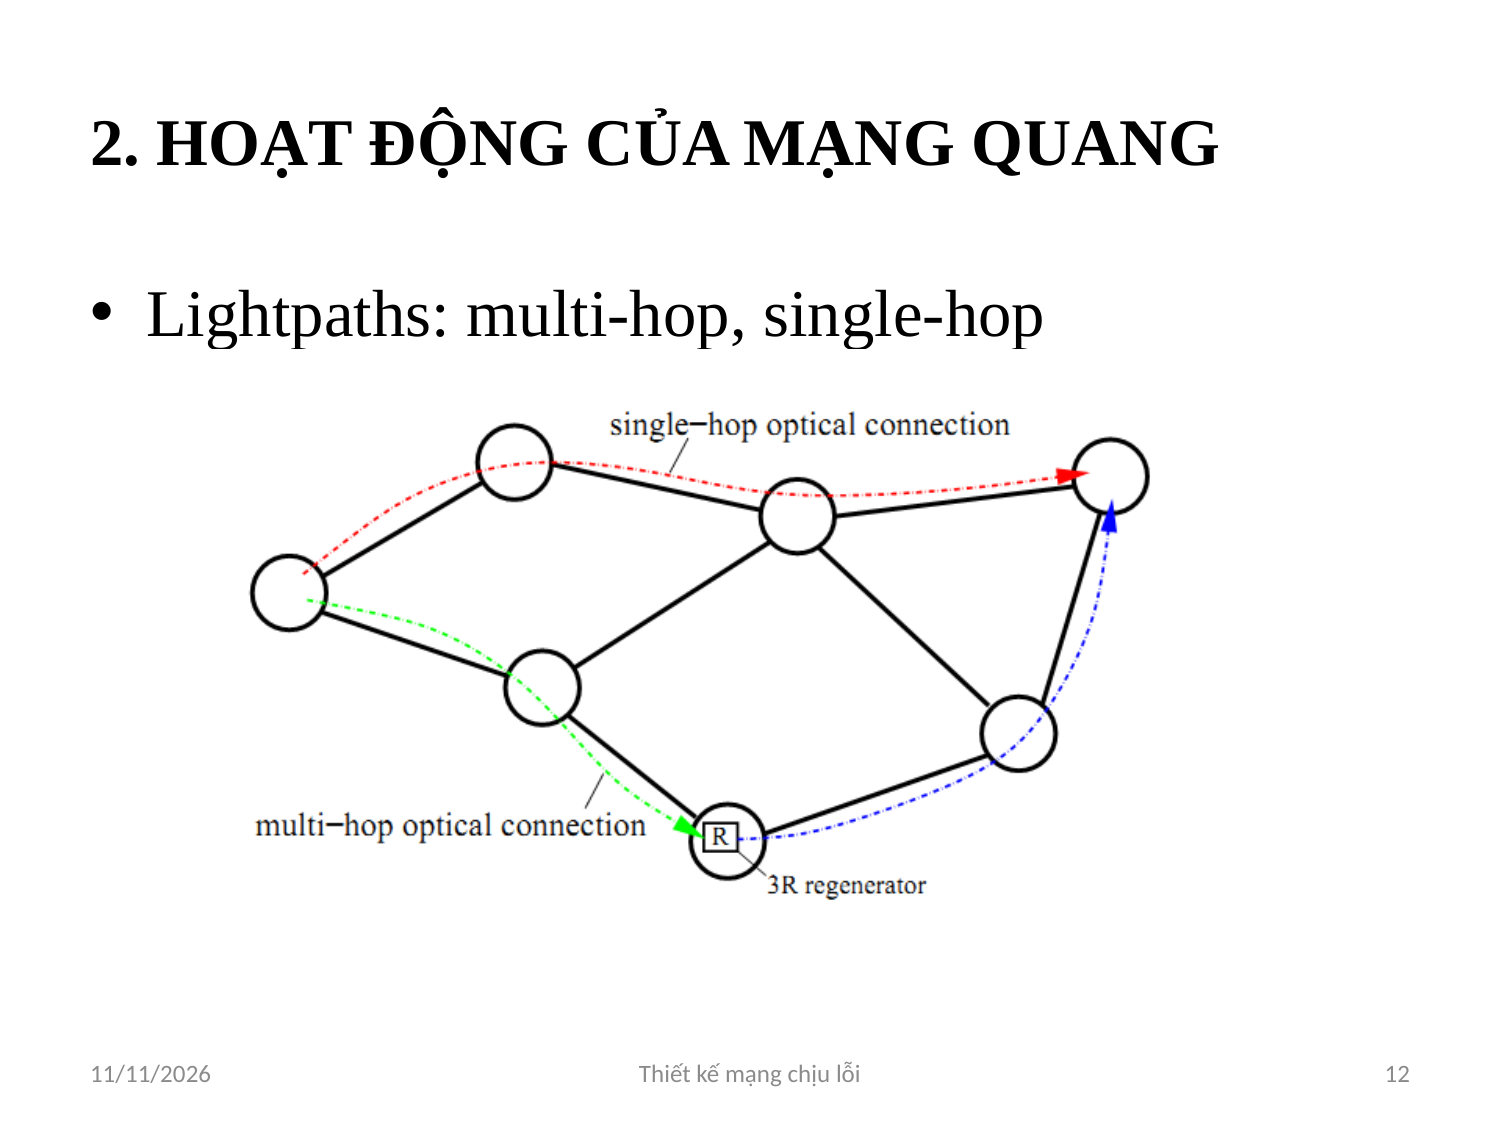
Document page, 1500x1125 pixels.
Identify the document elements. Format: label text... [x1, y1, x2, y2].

footer Thiết kế mạng chịu lỗi [512, 1042, 988, 1103]
list Lightpaths: multi-hop, single-hop [75, 262, 1425, 1005]
picture [174, 349, 1187, 926]
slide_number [75, 1042, 425, 1103]
slide_number 12 [1074, 1042, 1425, 1103]
title 2. HOẠT ĐỘNG CỦA MẠNG QUANG [75, 45, 1425, 233]
